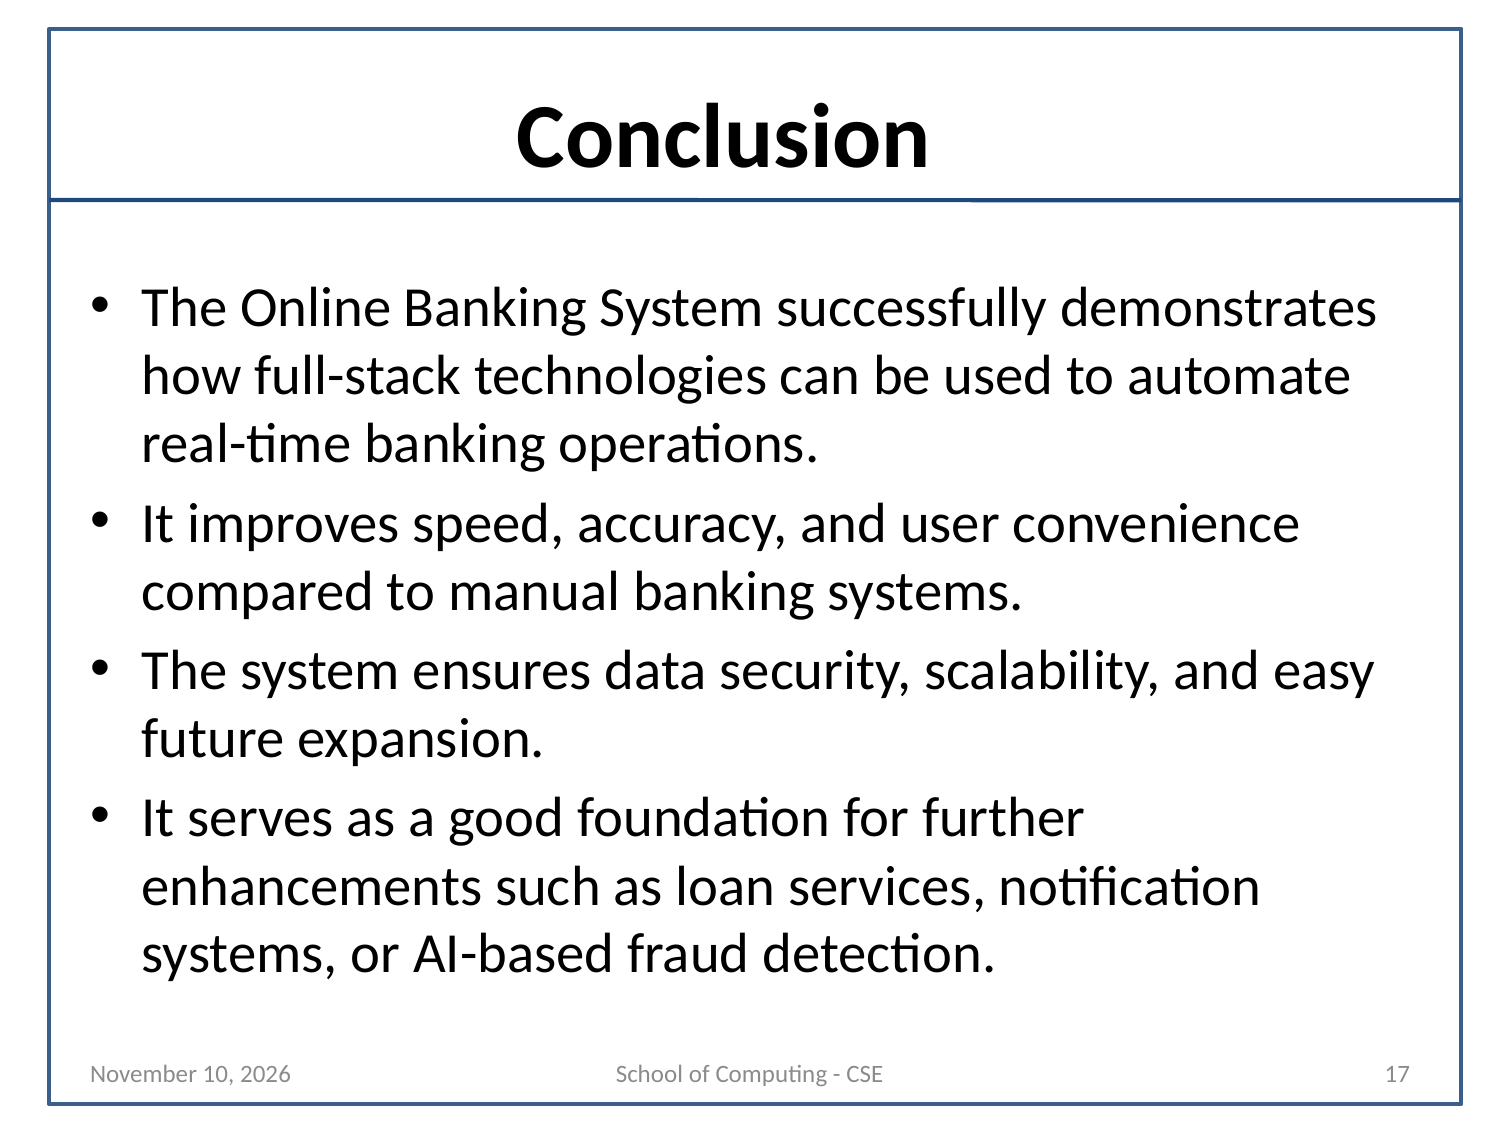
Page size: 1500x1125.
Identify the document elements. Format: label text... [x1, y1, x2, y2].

title Conclusion [49, 37, 1399, 225]
list The Online Banking System successfully demonstrates how full-stack technologies can be used to automate real-time banking operations. It improves speed, accuracy, and user convenience compared to manual banking systems. The system ensures data security, scalability, and easy future expansion. It serves as a good foundation for further enhancements such as loan services, notification systems, or AI-based fraud detection. [75, 262, 1425, 1005]
slide_number 17 [1074, 1042, 1425, 1103]
footer School of Computing - CSE [512, 1042, 988, 1103]
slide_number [75, 1042, 425, 1103]
